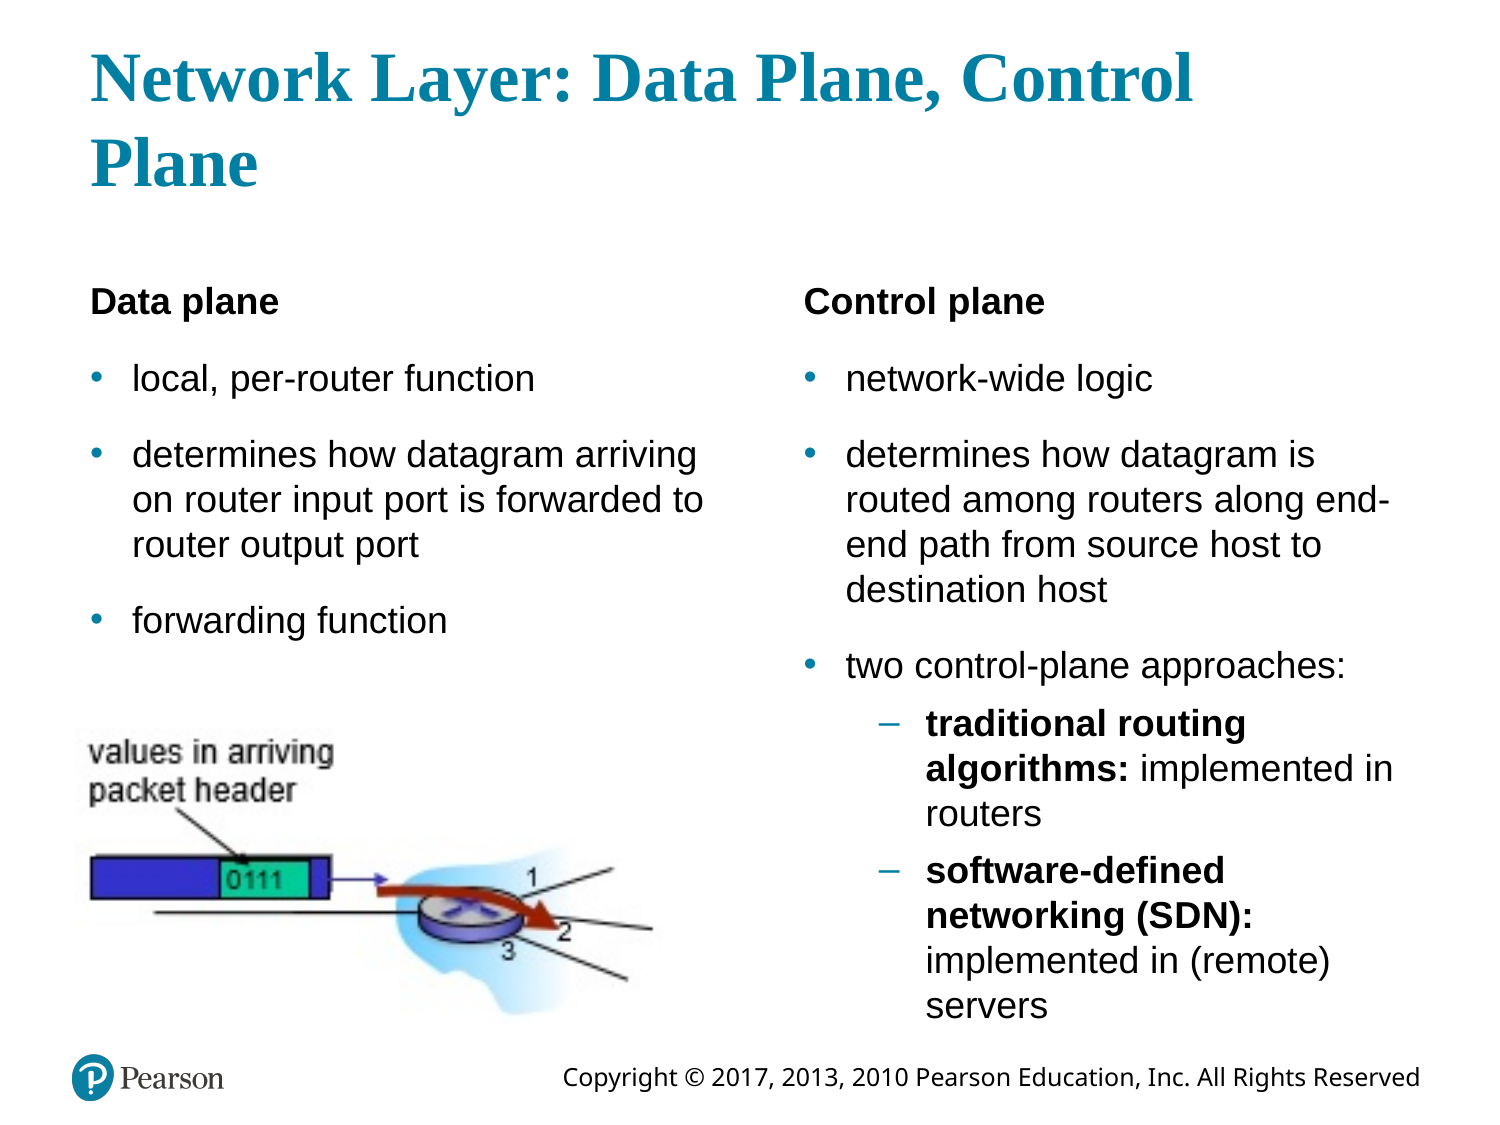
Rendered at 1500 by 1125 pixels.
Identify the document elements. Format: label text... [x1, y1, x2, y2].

picture [98, 1054, 224, 1101]
picture [72, 1087, 83, 1101]
title Network Layer: Data Plane, Control Plane [75, 35, 1329, 216]
list Control plane network-wide logic determines how datagram is routed among routers along end-end path from source host to destination host two control-plane approaches: traditional routing algorithms: implemented in routers software-defined networking (S D N): implemented in (remote) servers [788, 262, 1416, 1024]
picture [80, 1063, 106, 1088]
picture [74, 706, 690, 1024]
picture [72, 1054, 88, 1070]
list Data plane local, per-router function determines how datagram arriving on router input port is forwarded to router output port forwarding function [75, 262, 724, 649]
